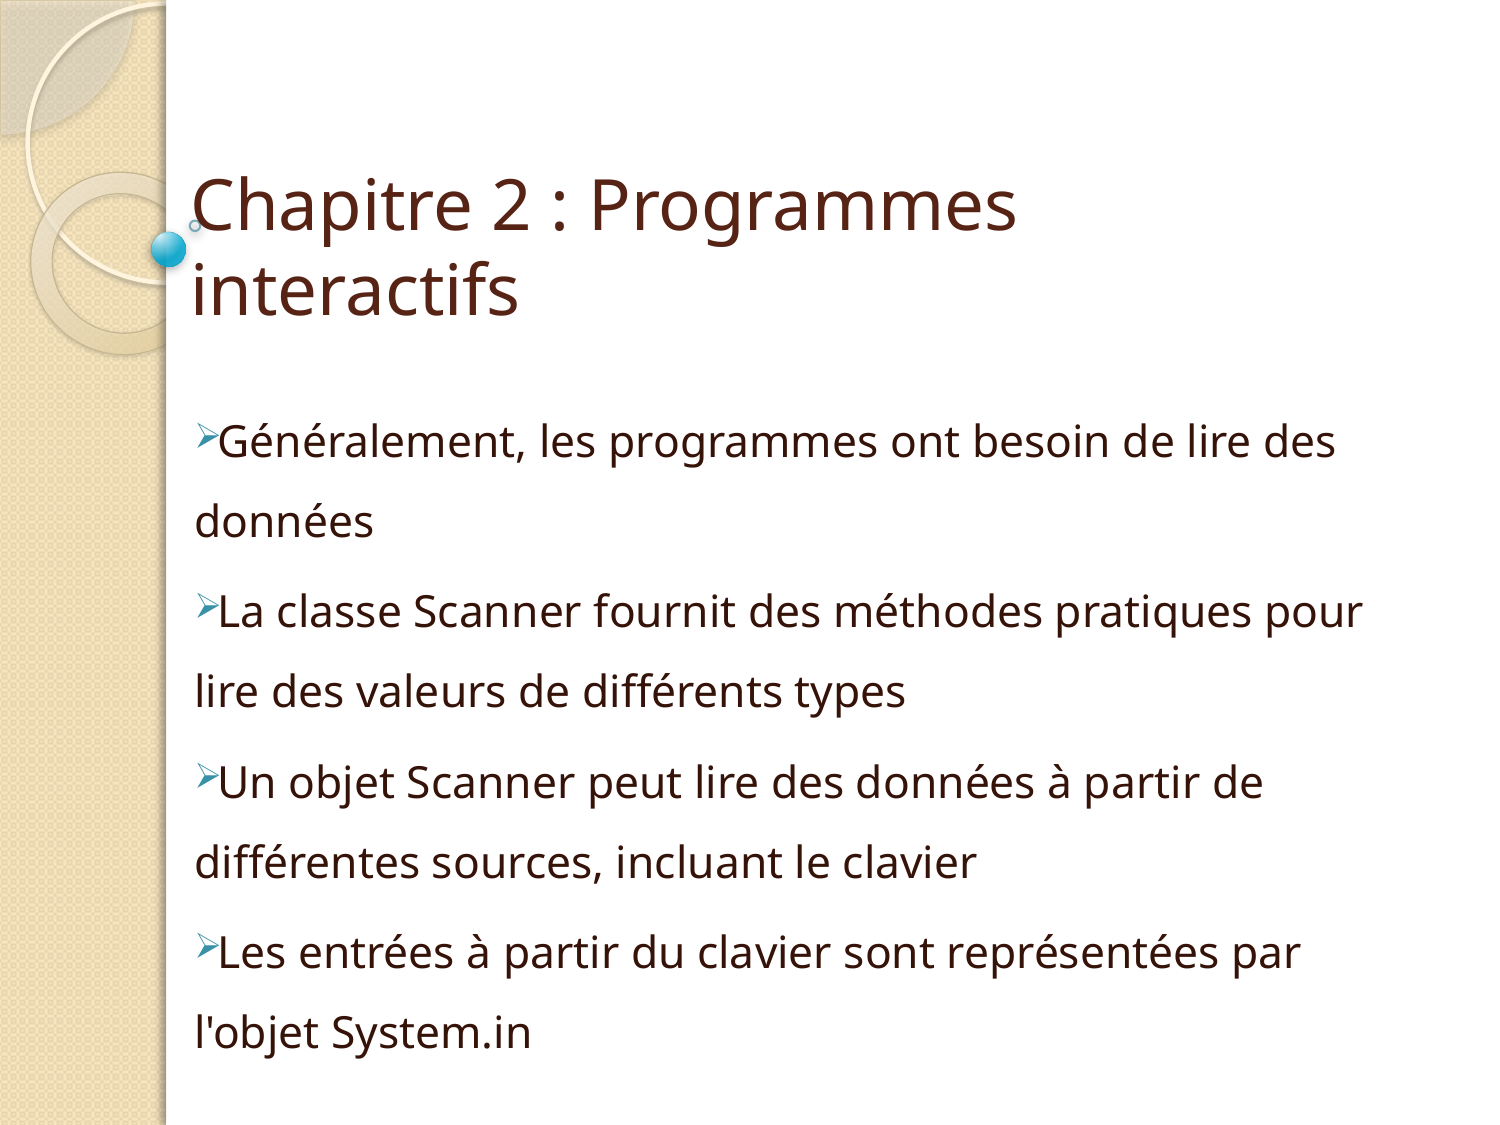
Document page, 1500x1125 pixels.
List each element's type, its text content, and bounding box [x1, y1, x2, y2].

title Chapitre 2 : Programmes interactifs [175, 152, 1370, 340]
subtitle Généralement, les programmes ont besoin de lire des données La classe Scanner fournit des méthodes pratiques pour lire des valeurs de différents types Un objet Scanner peut lire des données à partir de différentes sources, incluant le clavier Les entrées à partir du clavier sont représentées par l'objet System.in [175, 386, 1383, 1079]
